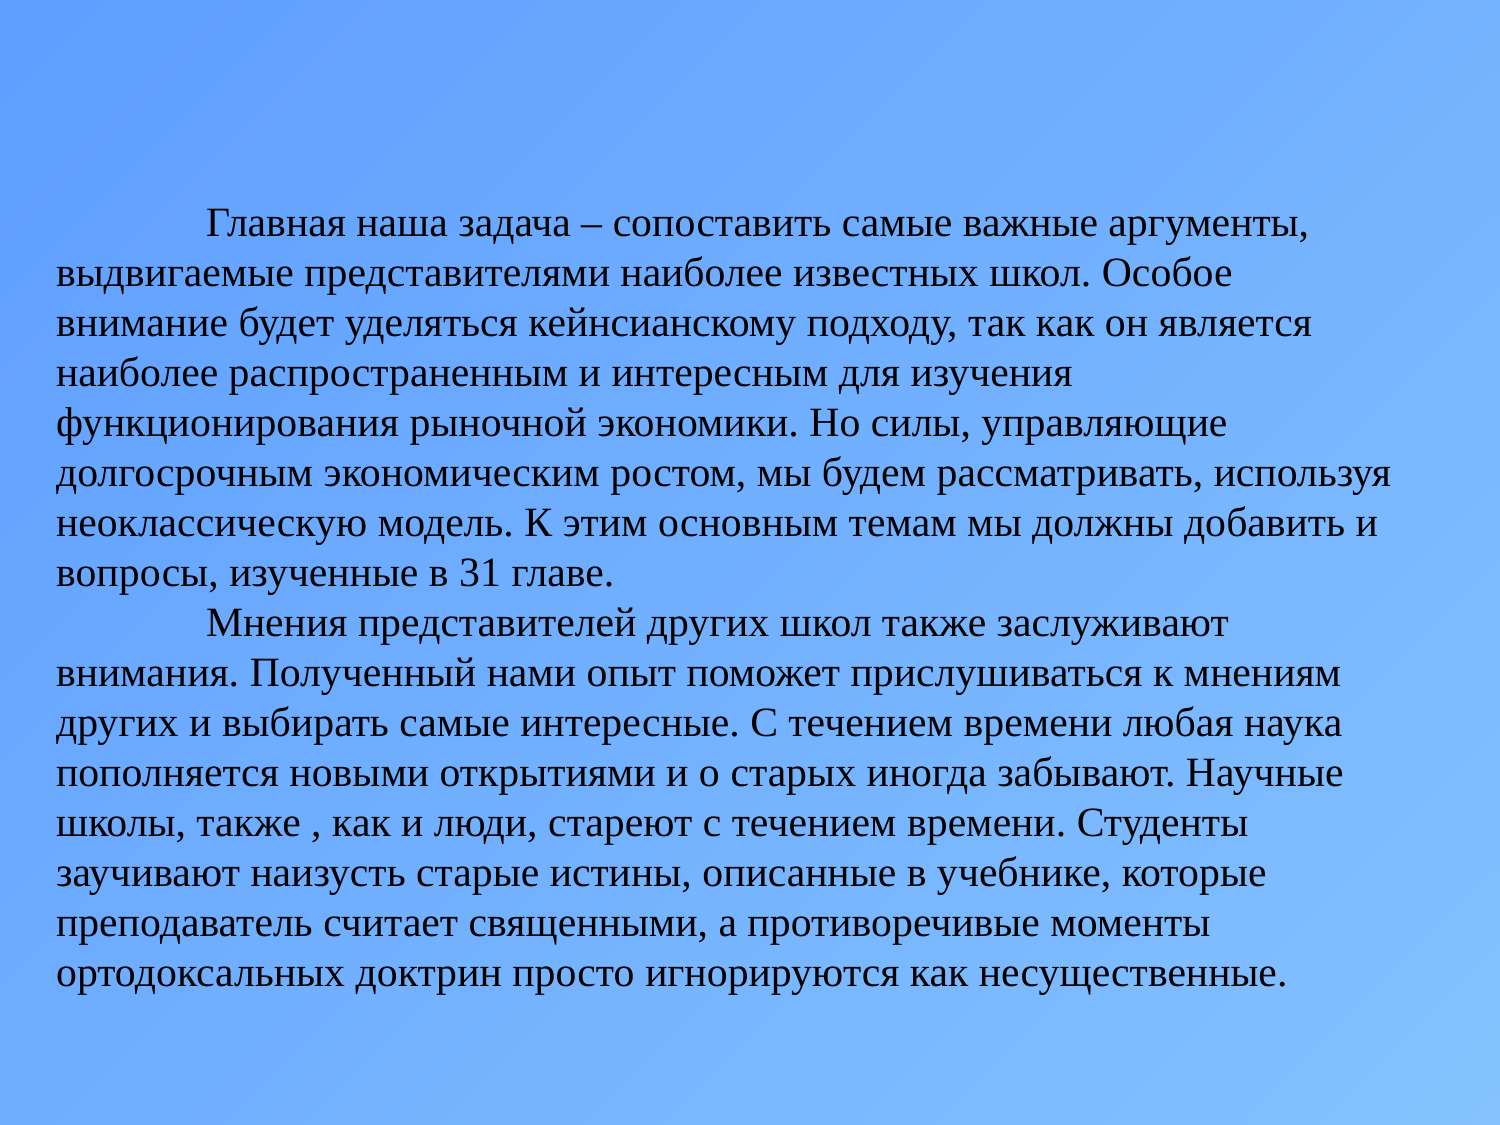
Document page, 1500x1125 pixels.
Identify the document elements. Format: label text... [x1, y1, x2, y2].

text_box Главная наша задача – сопоставить самые важные аргументы, выдвигаемые представителями наиболее известных школ. Особое внимание будет уделяться кейнсианскому подходу, так как он является наиболее распространенным и интересным для изучения функционирования рыночной экономики. Но силы, управляющие долгосрочным экономическим ростом, мы будем рассматривать, используя неоклассическую модель. К этим основным темам мы должны добавить и вопросы, изученные в 31 главе. Мнения представителей других школ также заслуживают внимания. Полученный нами опыт поможет прислушиваться к мнениям других и выбирать самые интересные. С течением времени любая наука пополняется новыми открытиями и о старых иногда забывают. Научные школы, также , как и люди, стареют с течением времени. Студенты заучивают наизусть старые истины, описанные в учебнике, которые преподаватель считает священными, а противоречивые моменты ортодоксальных доктрин просто игнорируются как несущественные. [41, 137, 1430, 1048]
